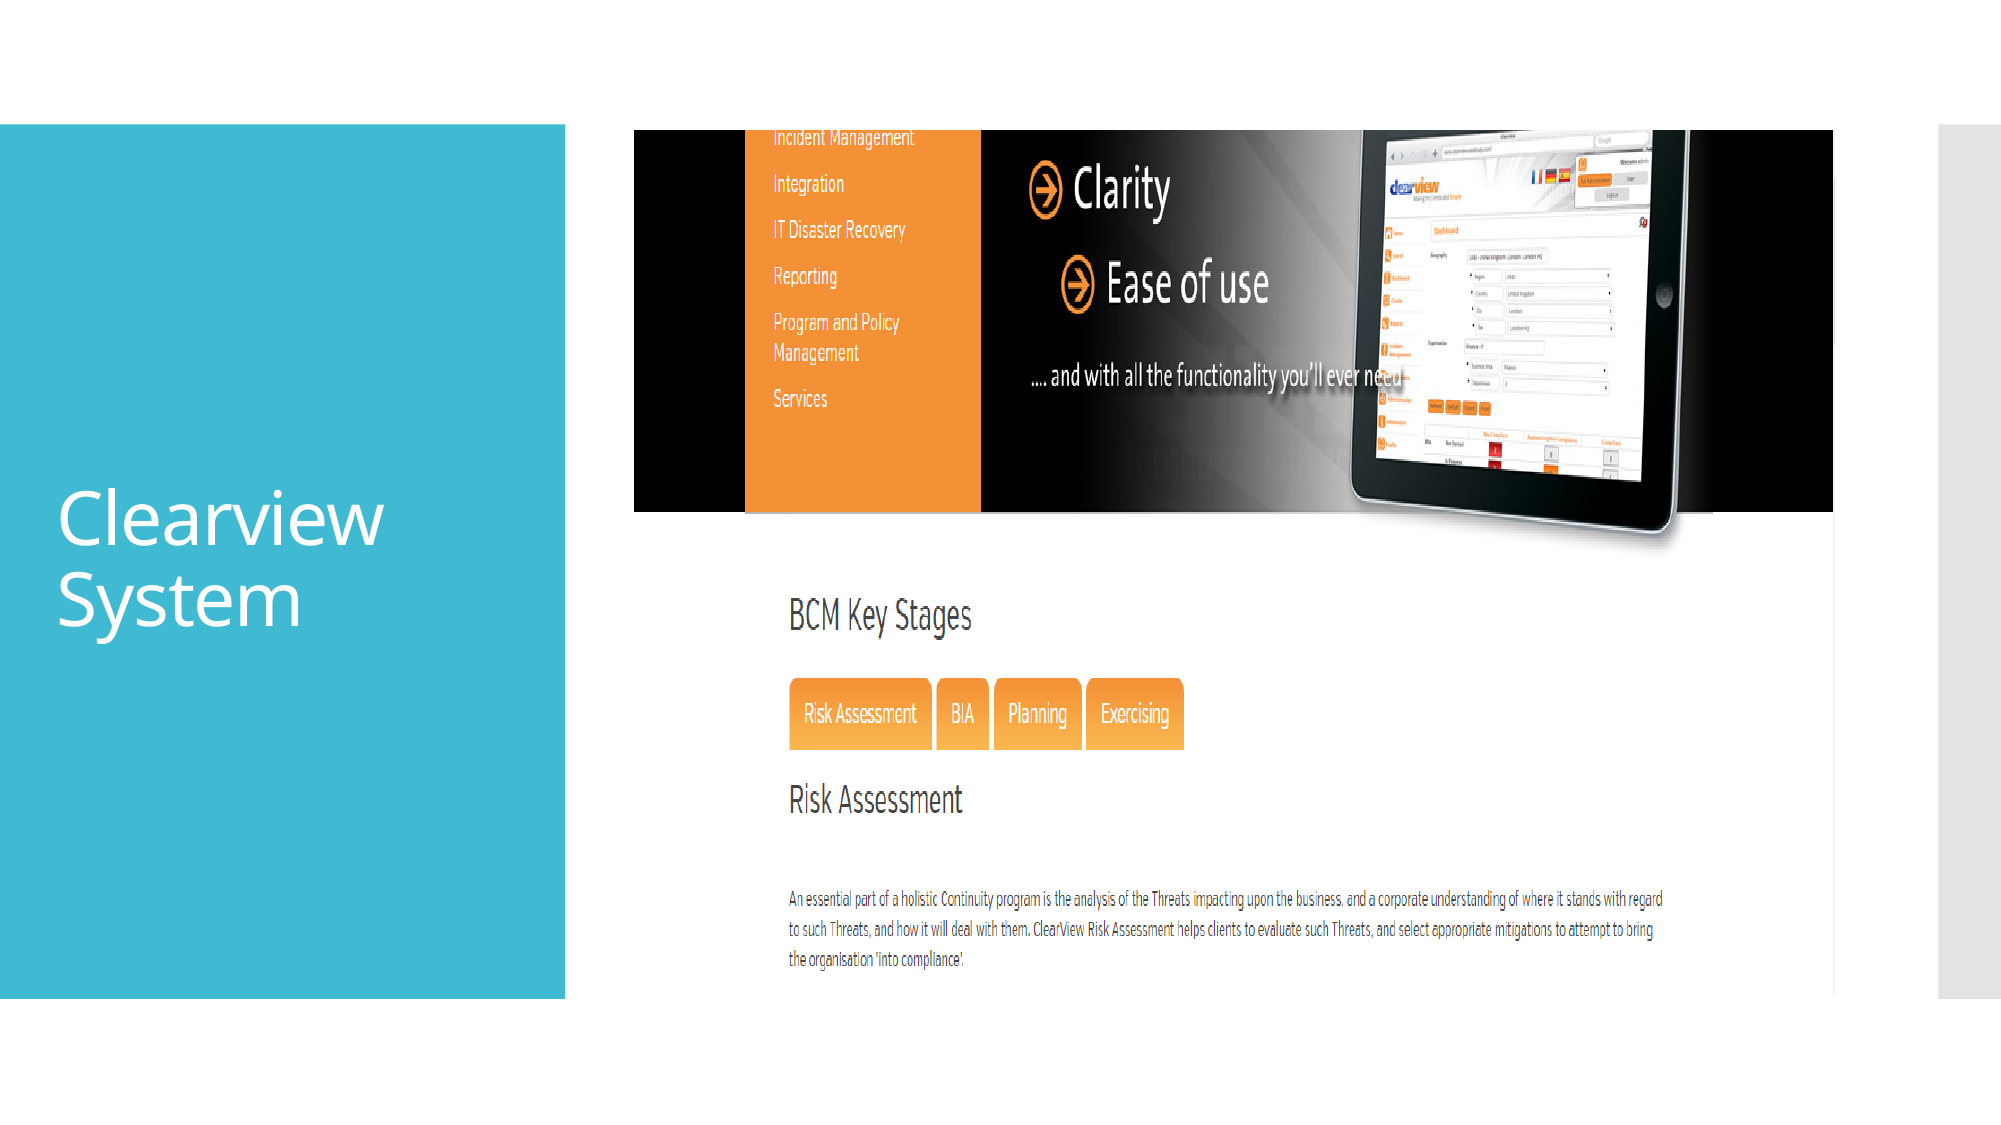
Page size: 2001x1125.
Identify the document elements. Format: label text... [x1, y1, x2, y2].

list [634, 130, 1835, 994]
title Clearview System [41, 184, 525, 940]
